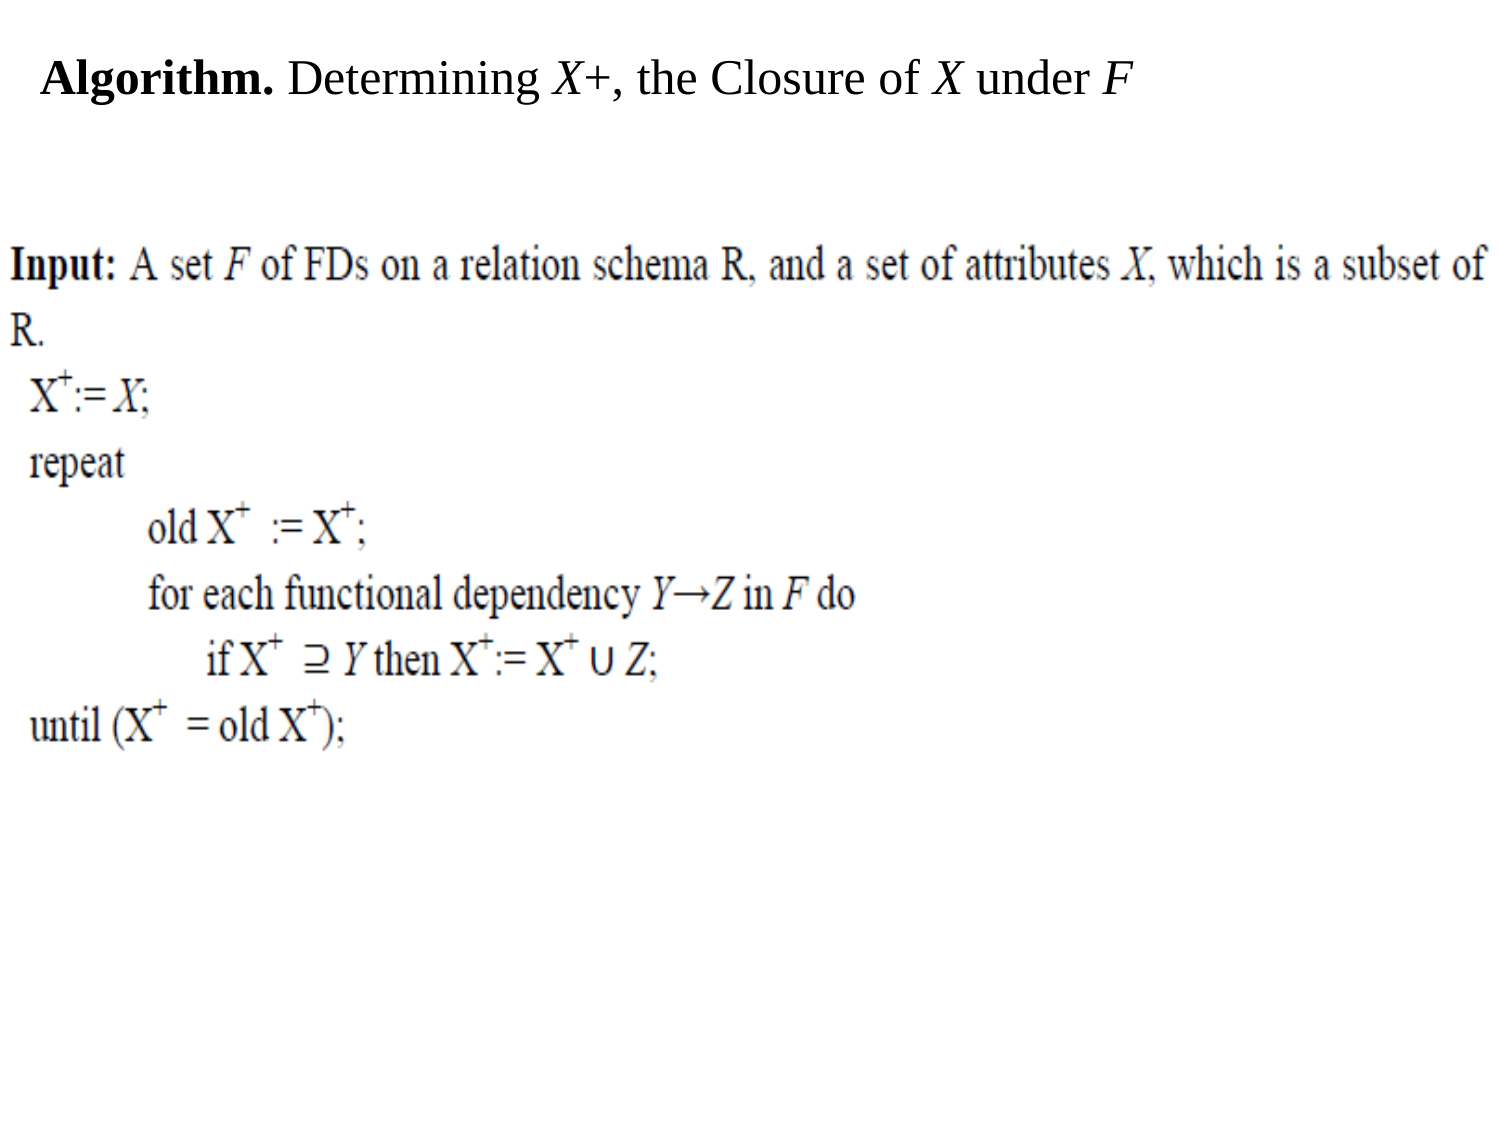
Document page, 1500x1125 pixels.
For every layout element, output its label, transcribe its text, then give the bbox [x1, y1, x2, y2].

picture [0, 224, 1500, 763]
text_box Algorithm. Determining X+, the Closure of X under F [24, 37, 1250, 113]
